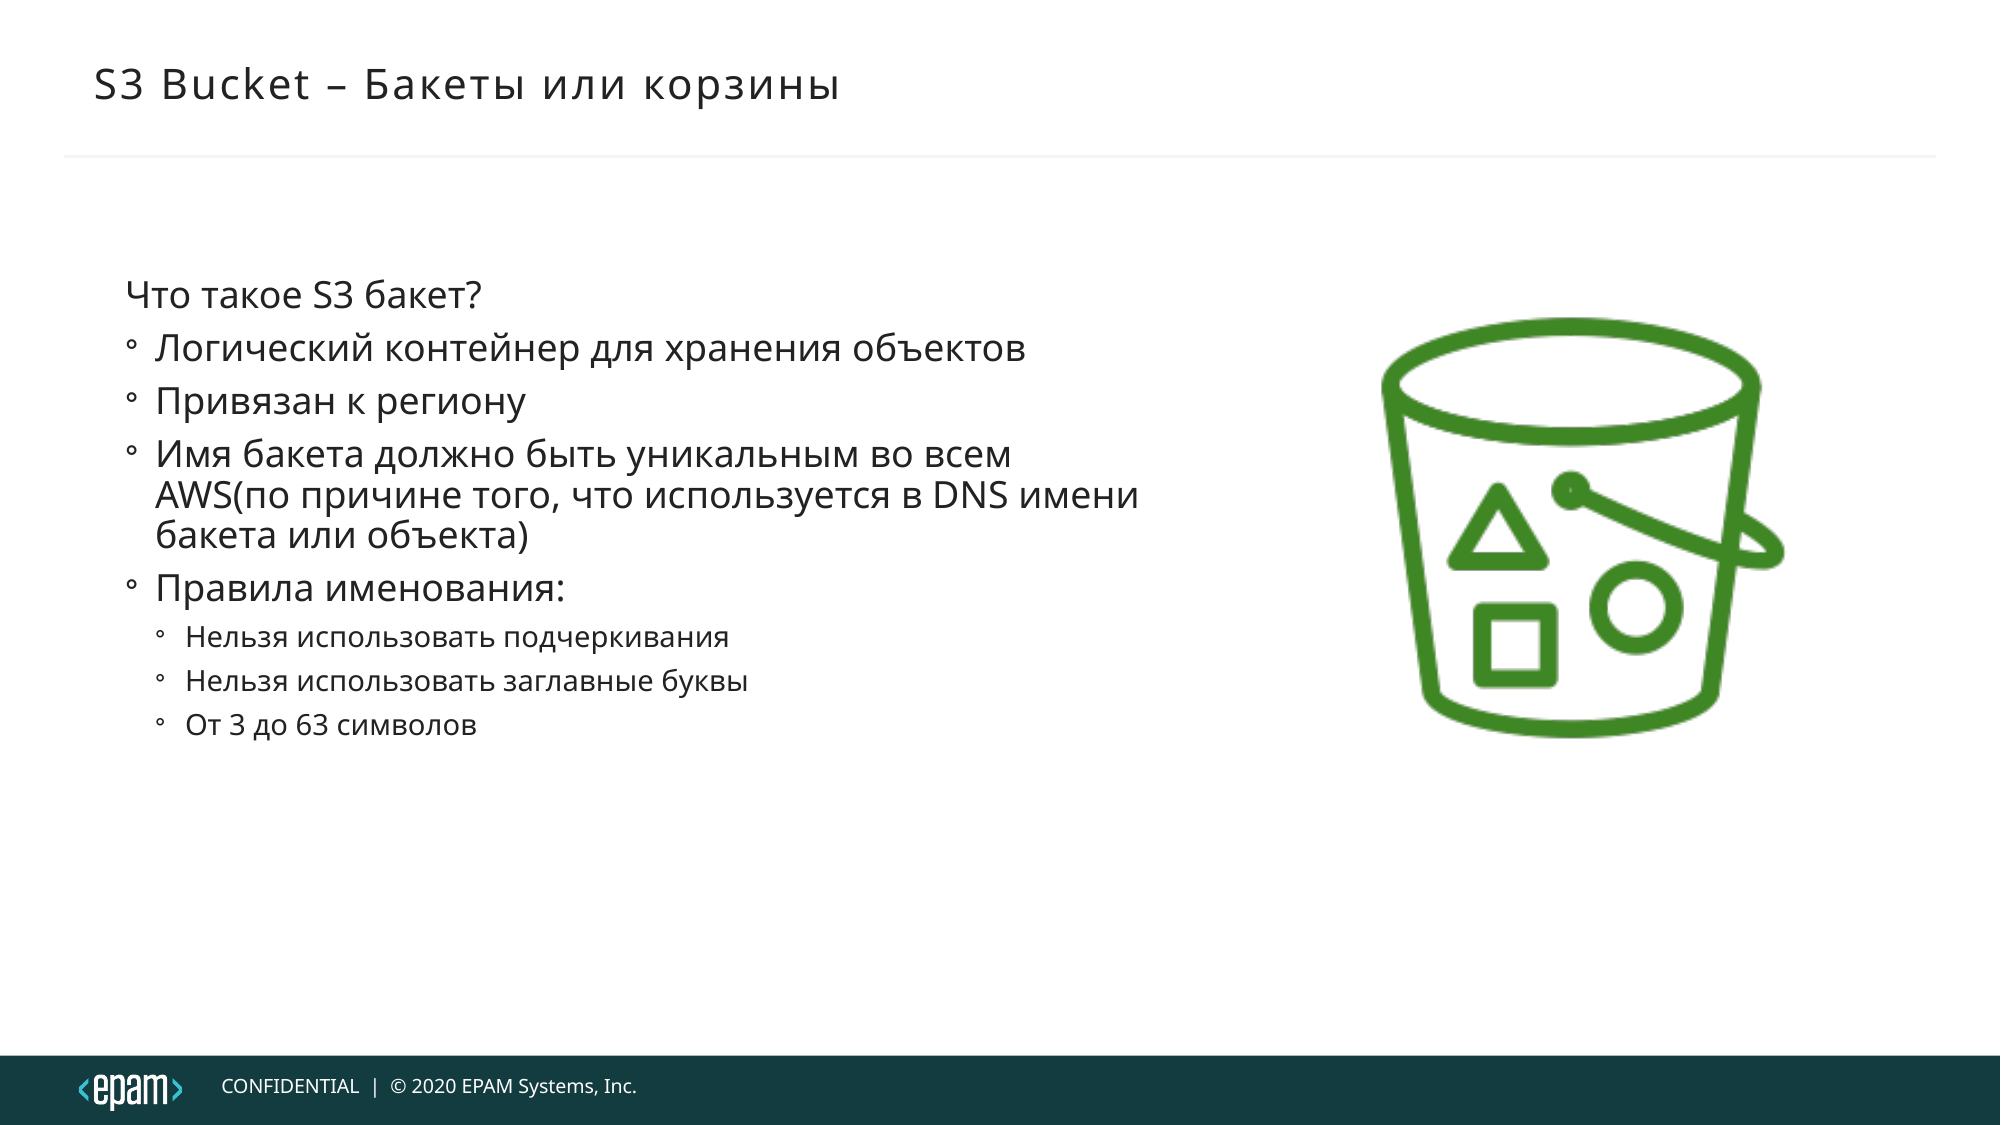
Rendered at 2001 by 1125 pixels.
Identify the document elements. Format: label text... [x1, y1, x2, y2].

text_box Что такое S3 бакет? Логический контейнер для хранения объектов Привязан к региону Имя бакета должно быть уникальным во всем AWS(по причине того, что используется в DNS имени бакета или объекта) Правила именования: Нельзя использовать подчеркивания Нельзя использовать заглавные буквы От 3 до 63 символов [91, 268, 1151, 929]
picture [1360, 305, 1807, 752]
title S3 Bucket – Бакеты или корзины [78, 50, 1922, 116]
